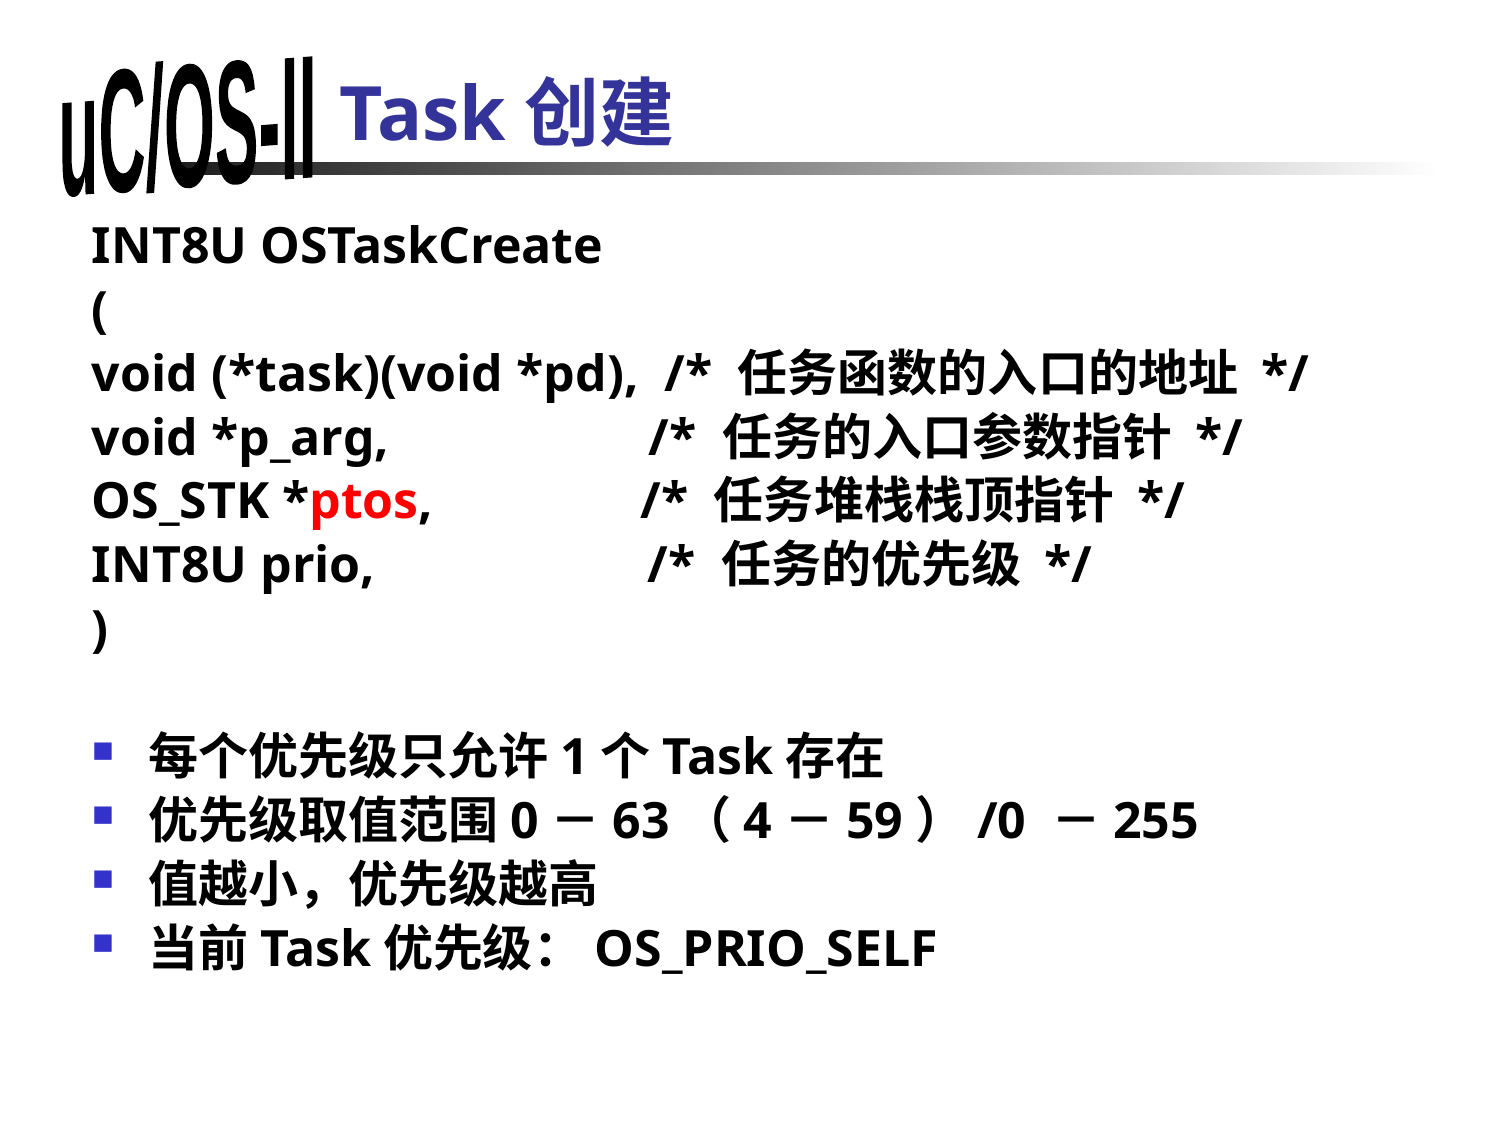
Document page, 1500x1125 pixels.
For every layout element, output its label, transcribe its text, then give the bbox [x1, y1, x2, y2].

list INT8U OSTaskCreate ( void (*task)(void *pd), /* 任务函数的入口的地址 */ void *p_arg, /* 任务的入口参数指针 */ OS_STK *ptos, /* 任务堆栈栈顶指针 */ INT8U prio, /* 任务的优先级 */ ) 每个优先级只允许1个Task存在 优先级取值范围0－63（4－59）/0 －255 值越小，优先级越高 当前Task优先级：OS_PRIO_SELF [76, 212, 1500, 1025]
title Task创建 [324, 50, 1429, 163]
